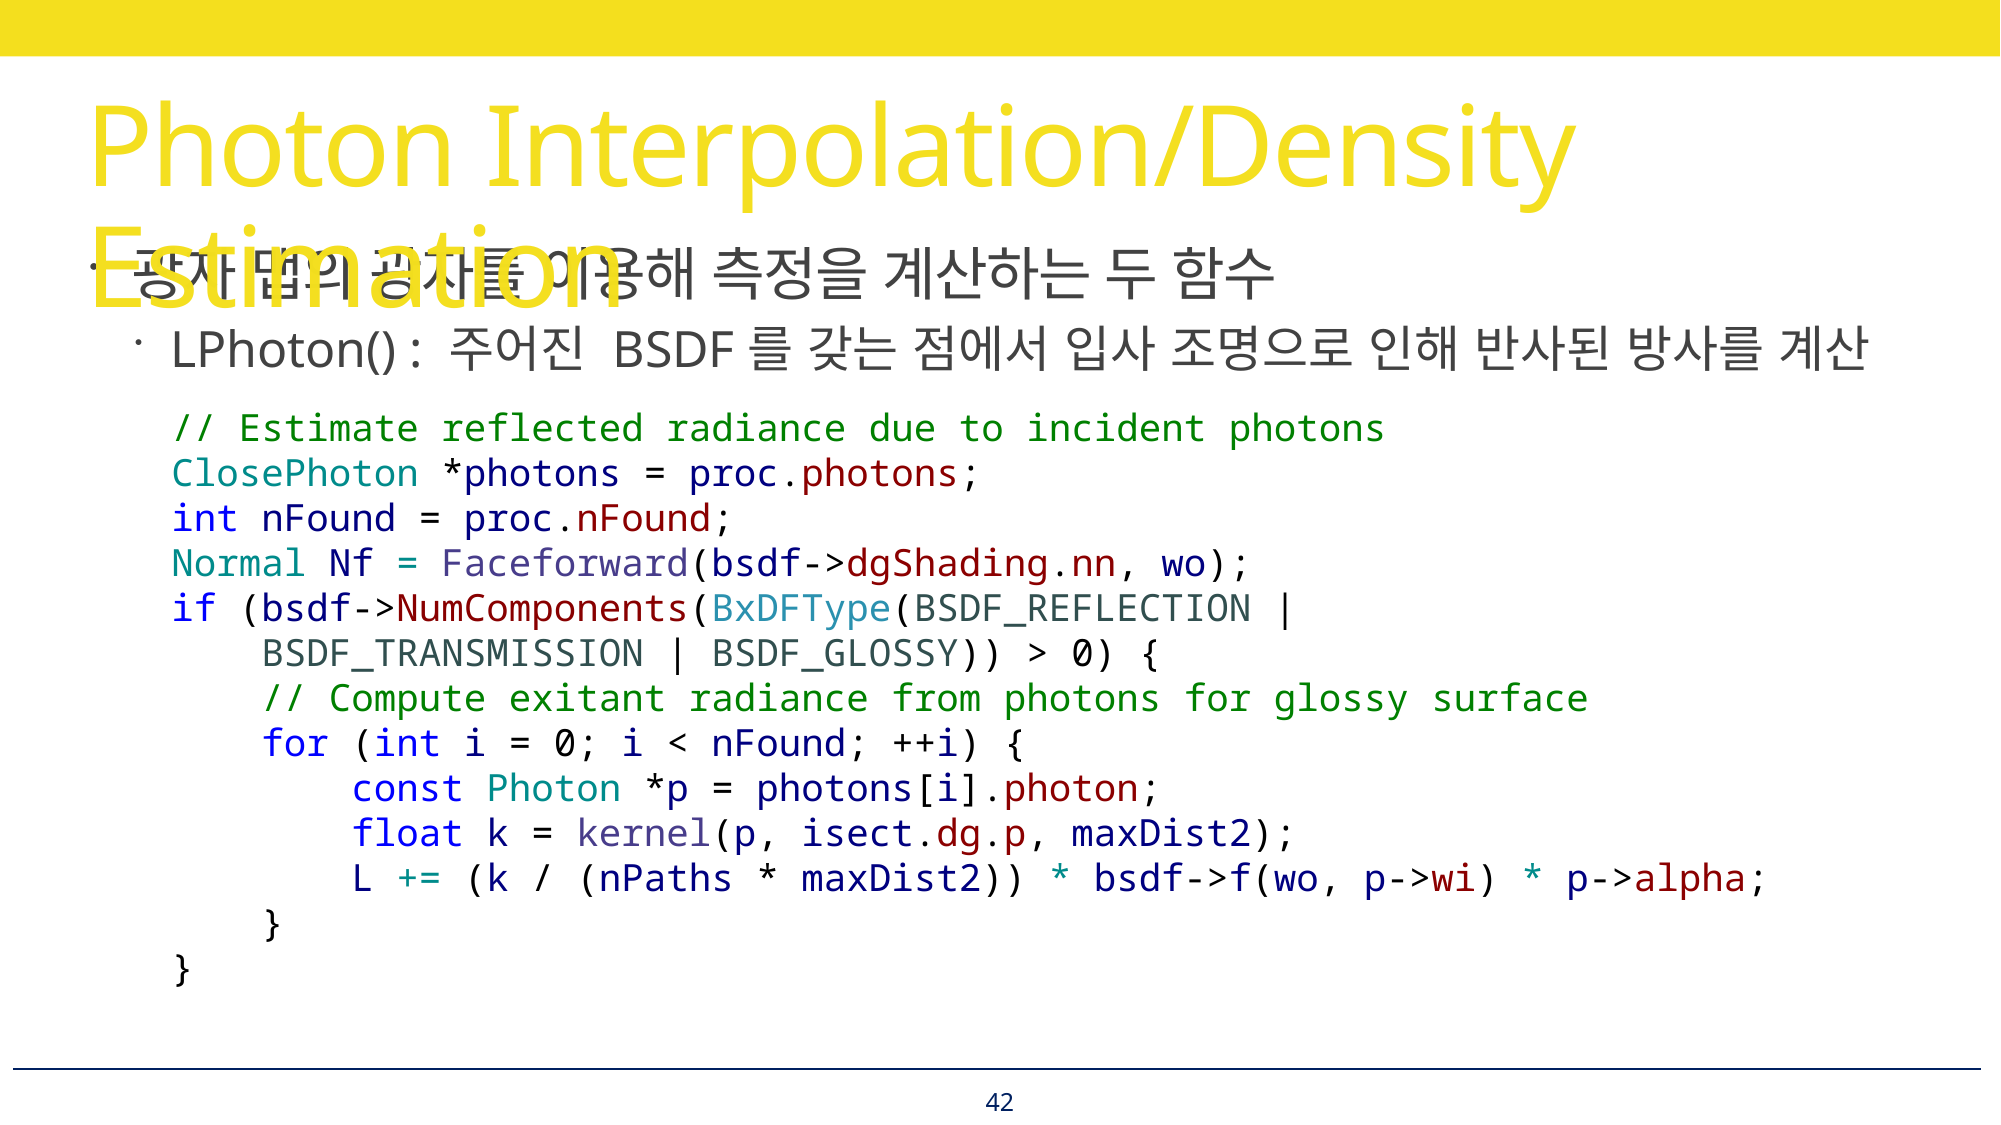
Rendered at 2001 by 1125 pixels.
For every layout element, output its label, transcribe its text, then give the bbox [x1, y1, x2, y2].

title Photon Interpolation/Density Estimation [85, 89, 1915, 212]
slide_number 42 [916, 1078, 1084, 1125]
list 광자 맵의 광자를 이용해 측정을 계산하는 두 함수 LPhoton() : 주어진 BSDF를 갖는 점에서 입사 조명으로 인해 반사된 방사를 계산 [85, 237, 1915, 1049]
text_box // Estimate reflected radiance due to incident photons ClosePhoton *photons = proc.photons; int nFound = proc.nFound; Normal Nf = Faceforward(bsdf->dgShading.nn, wo); if (bsdf->NumComponents(BxDFType(BSDF_REFLECTION | BSDF_TRANSMISSION | BSDF_GLOSSY)) > 0) { // Compute exitant radiance from photons for glossy surface for (int i = 0; i < nFound; ++i) { const Photon *p = photons[i].photon; float k = kernel(p, isect.dg.p, maxDist2); L += (k / (nPaths * maxDist2)) * bsdf->f(wo, p->wi) * p->alpha; } } [156, 396, 1807, 996]
